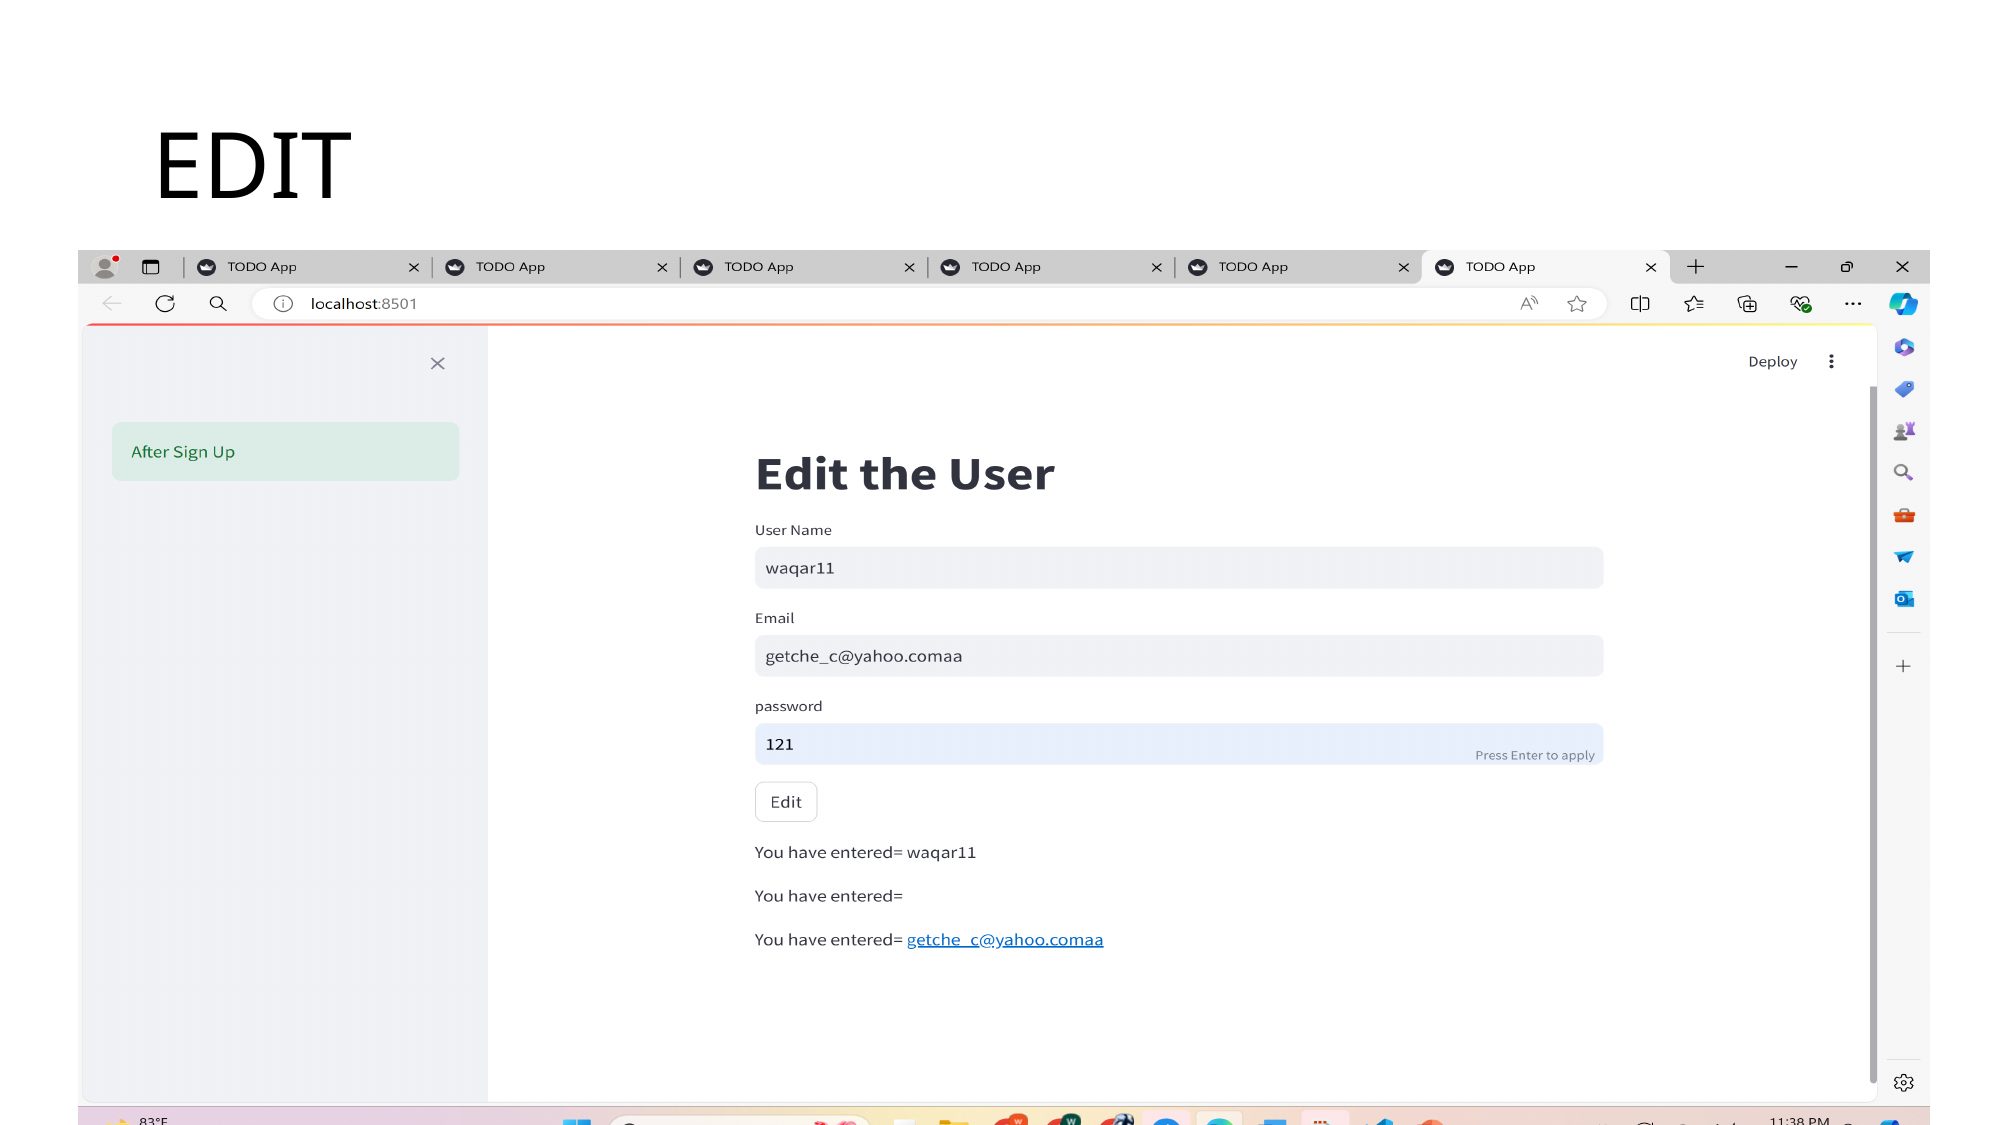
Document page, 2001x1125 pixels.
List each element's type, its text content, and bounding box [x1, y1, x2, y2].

picture [77, 250, 1930, 1125]
title EDIT [137, 59, 1863, 250]
